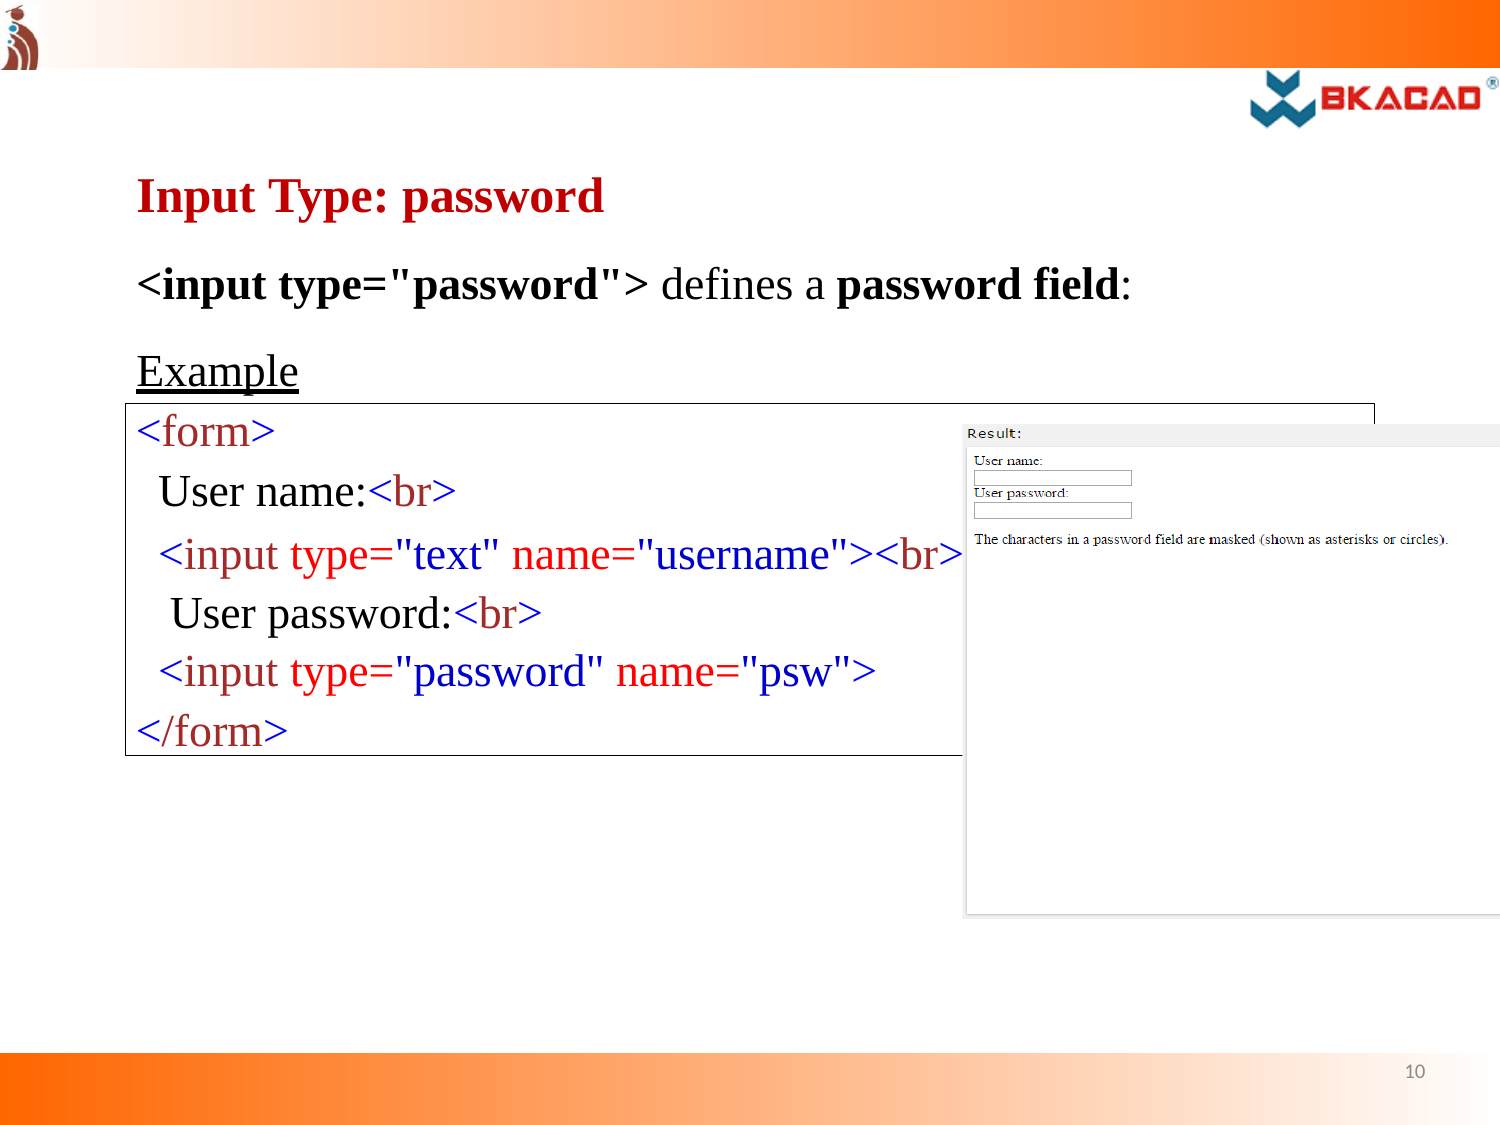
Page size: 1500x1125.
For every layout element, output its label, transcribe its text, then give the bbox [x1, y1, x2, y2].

text_box <form> User name:<br> <input type="text" name="username"><br> User password:<br> <input type="password" name="psw"> </form> [125, 403, 1375, 756]
text_box Input Type: password <input type="password"> defines a password field: Example [134, 162, 1375, 396]
text_box [962, 424, 1500, 919]
slide_number 10 [1404, 1057, 1499, 1079]
picture [1250, 69, 1499, 129]
picture [0, 4, 39, 70]
